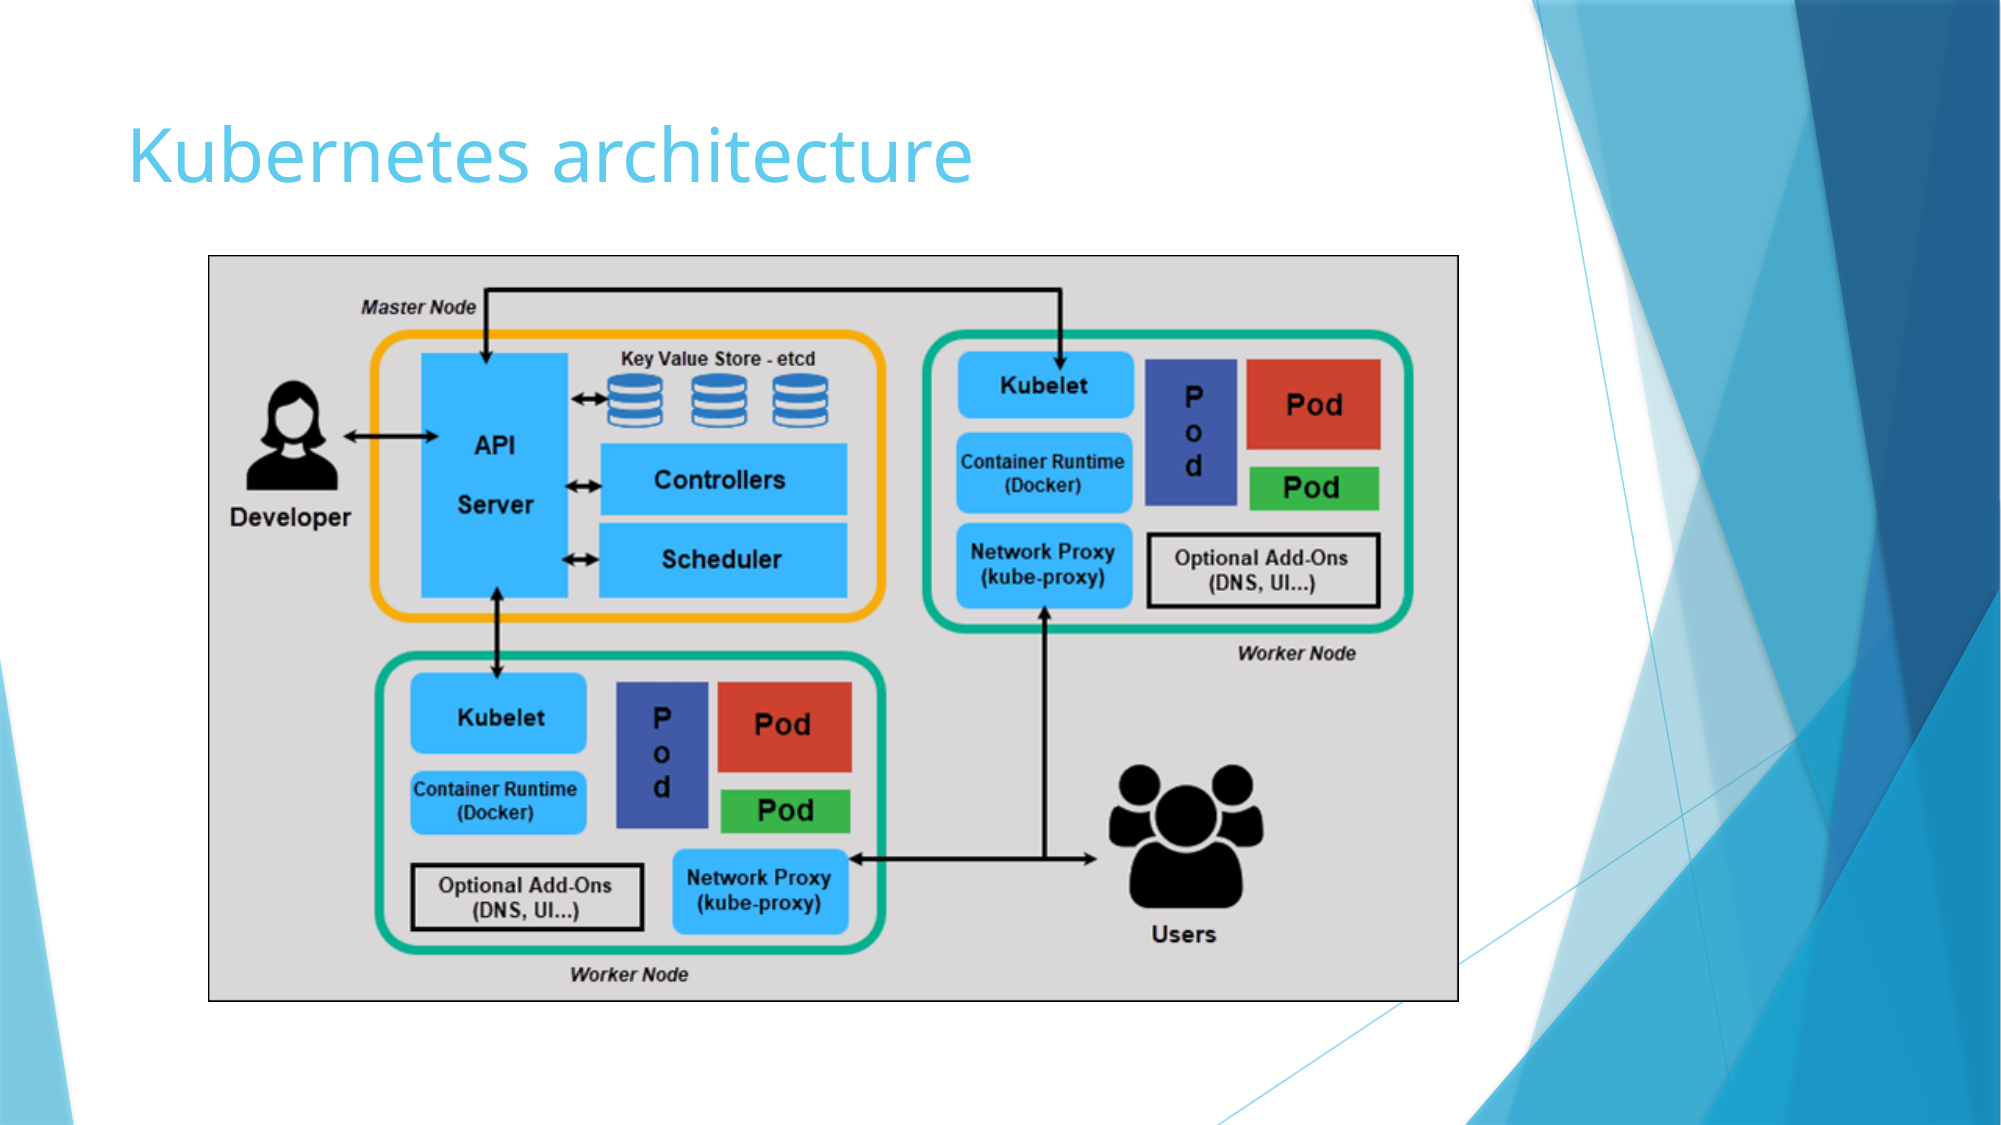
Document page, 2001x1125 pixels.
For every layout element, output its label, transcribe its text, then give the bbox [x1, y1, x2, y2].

title Kubernetes architecture [111, 99, 1522, 317]
picture [208, 254, 1460, 1003]
